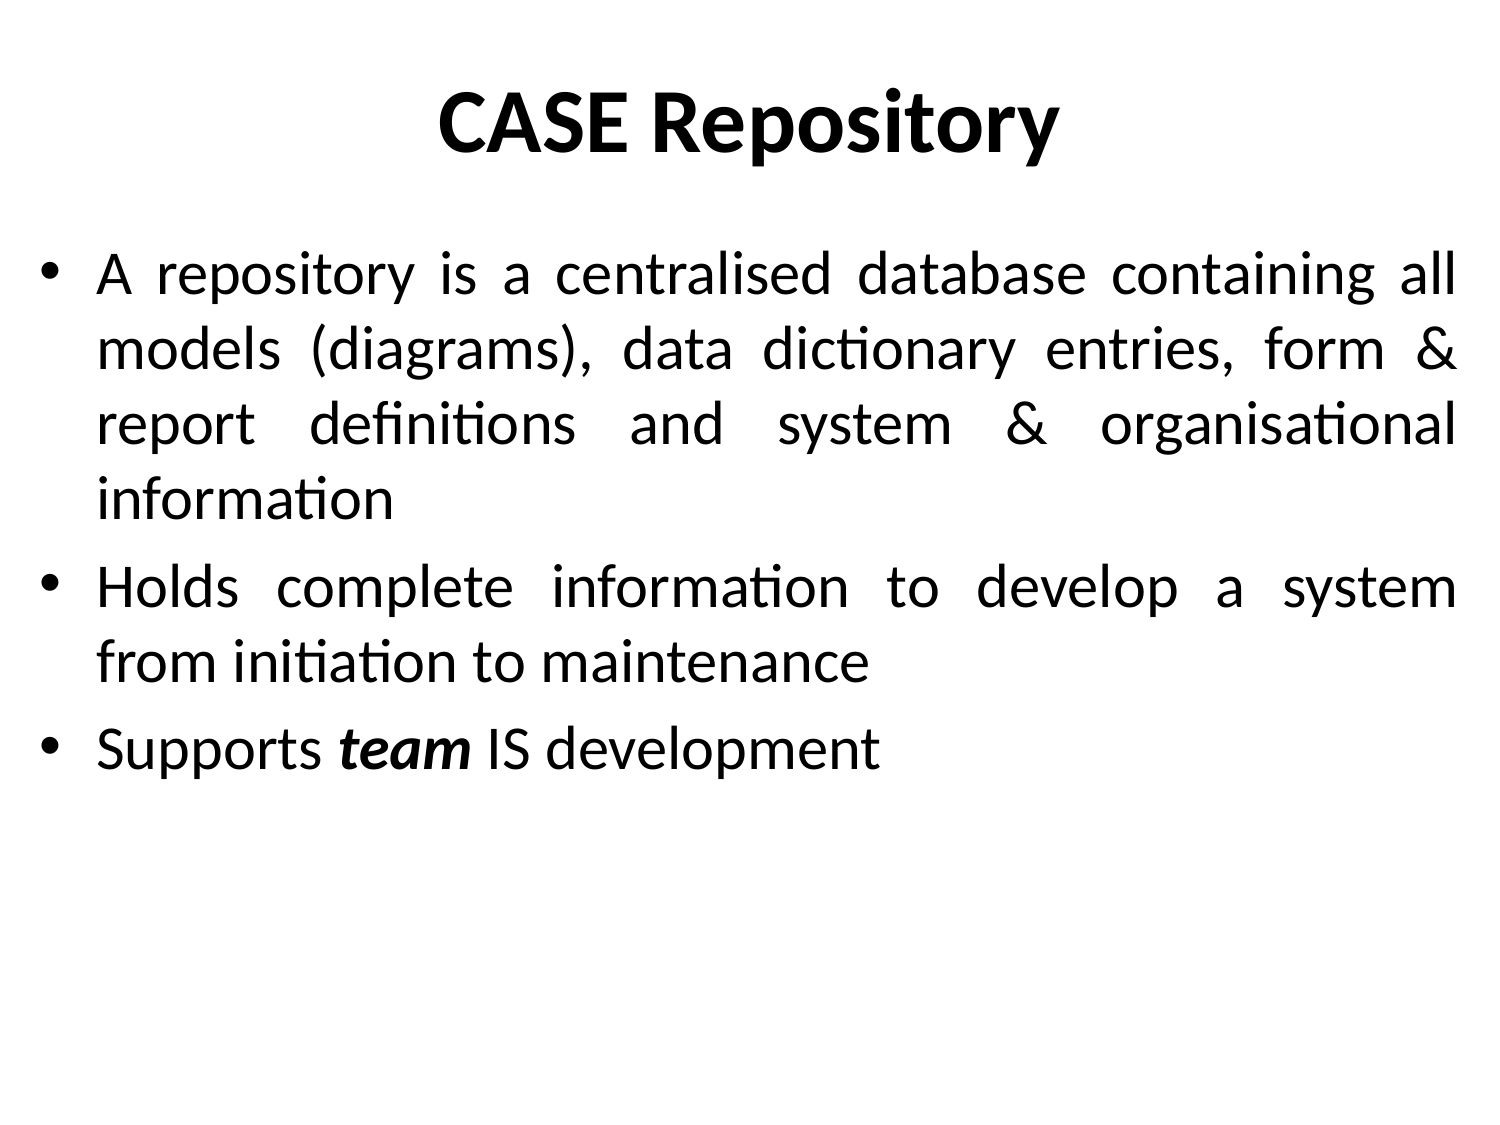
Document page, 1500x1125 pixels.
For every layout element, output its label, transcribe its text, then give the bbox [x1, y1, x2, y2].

title CASE Repository [74, 44, 1426, 188]
list A repository is a centralised database containing all models (diagrams), data dictionary entries, form & report definitions and system & organisational information Holds complete information to develop a system from initiation to maintenance Supports team IS development [24, 224, 1476, 1006]
